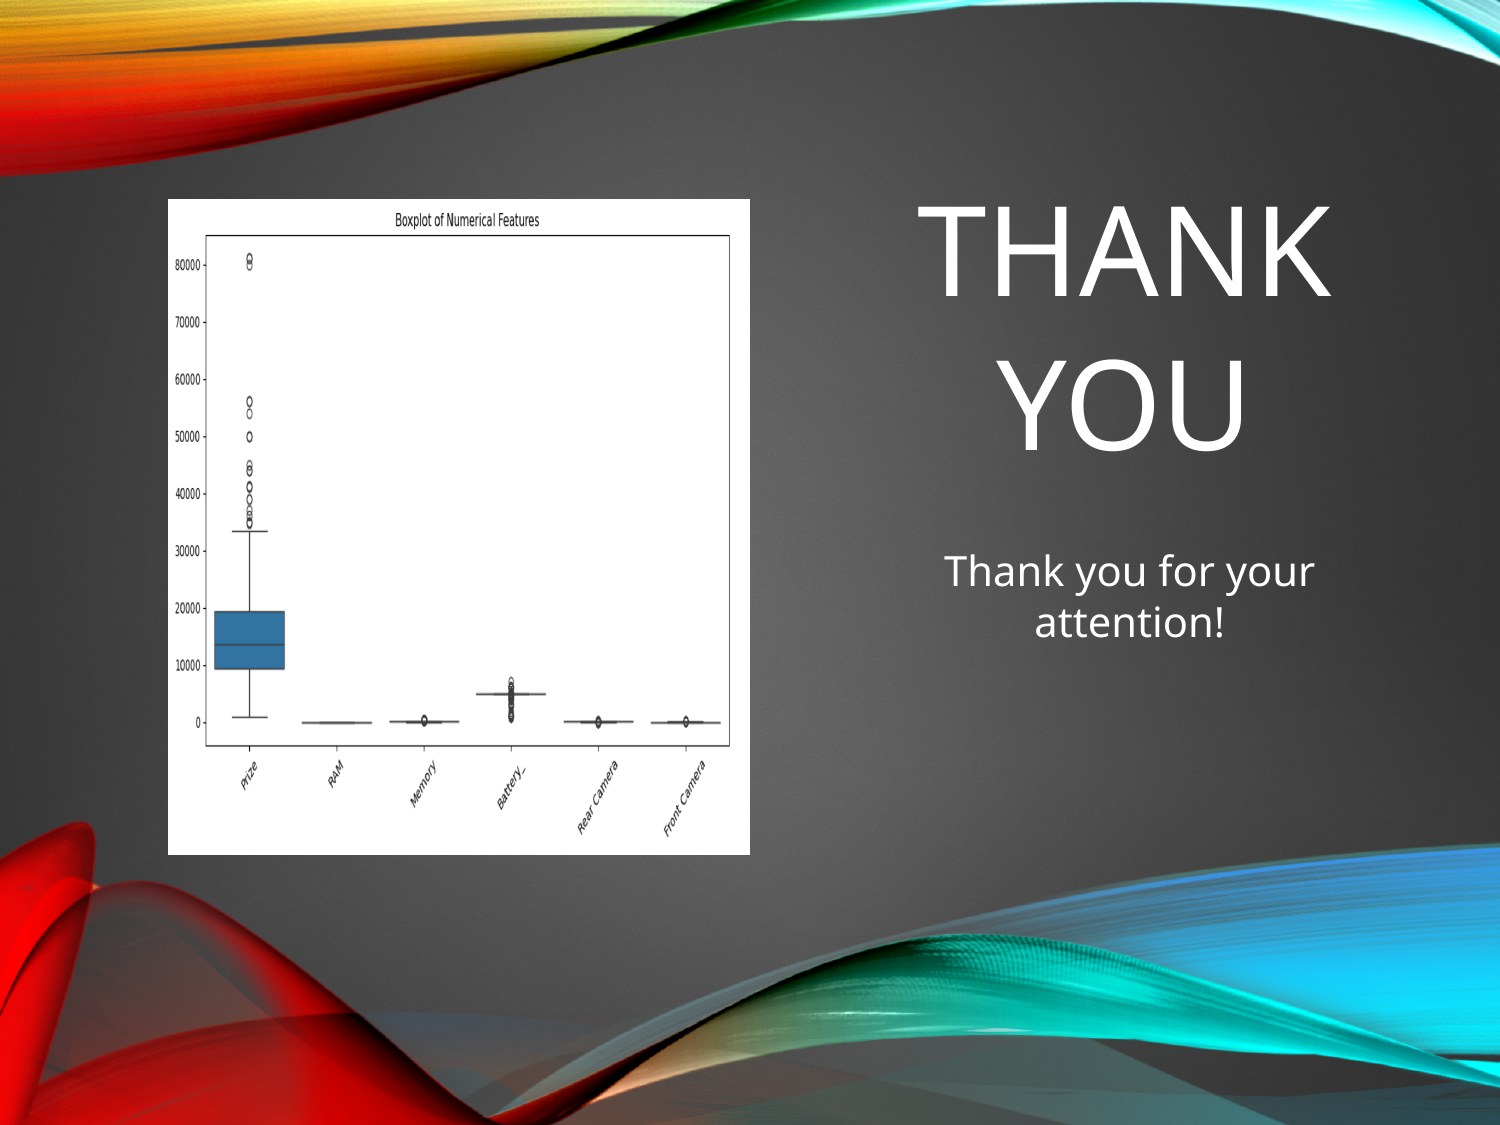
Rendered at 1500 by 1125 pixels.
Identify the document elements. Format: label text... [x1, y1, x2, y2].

title Thank You [829, 99, 1421, 489]
subtitle Thank you for your attention! [834, 537, 1426, 782]
picture [0, 0, 1500, 178]
picture [0, 199, 1500, 1125]
